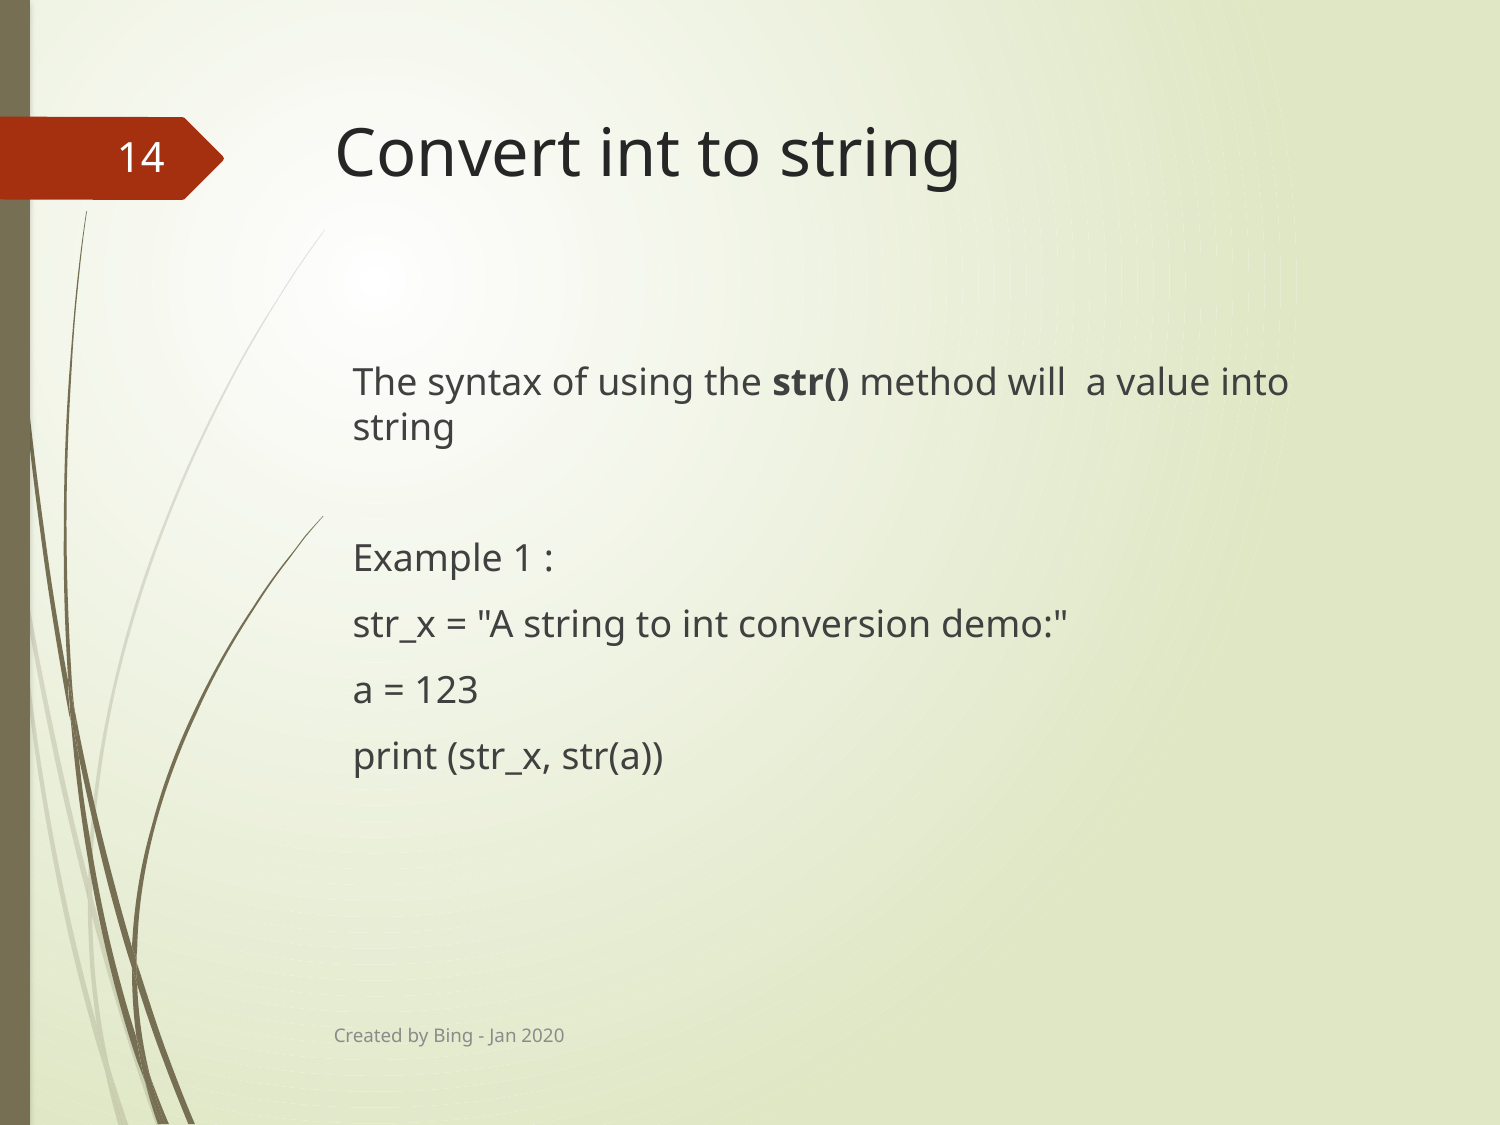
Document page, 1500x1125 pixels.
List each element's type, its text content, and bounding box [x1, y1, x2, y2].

slide_number 14 [83, 129, 180, 190]
footer Created by Bing - Jan 2020 [318, 1006, 1257, 1067]
title Convert int to string [319, 102, 1400, 313]
list The syntax of using the str() method will a value into string Example 1 : str_x = "A string to int conversion demo:" a = 123 print (str_x, str(a)) [318, 350, 1400, 970]
